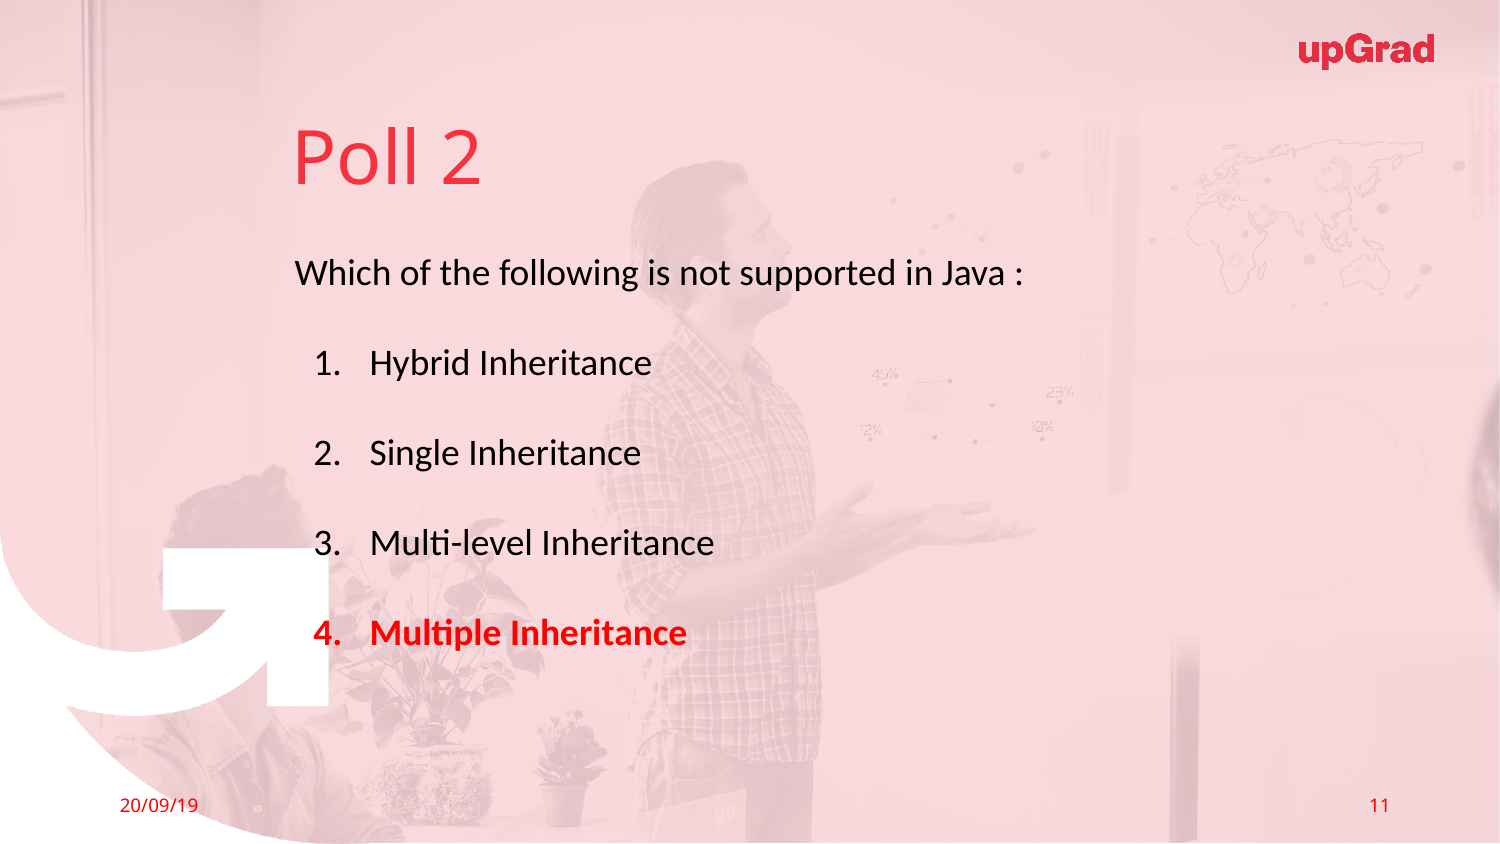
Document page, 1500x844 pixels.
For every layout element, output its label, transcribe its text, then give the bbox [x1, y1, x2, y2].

text_box Poll 2 [280, 52, 1182, 240]
text_box Which of the following is not supported in Java : Hybrid Inheritance Single Inheritance Multi-level Inheritance Multiple Inheritance [279, 240, 1220, 756]
text_box 20/09/19 [104, 782, 443, 827]
picture [1299, 33, 1434, 70]
text_box [0, 0, 1500, 844]
text_box 11 [1068, 782, 1406, 828]
